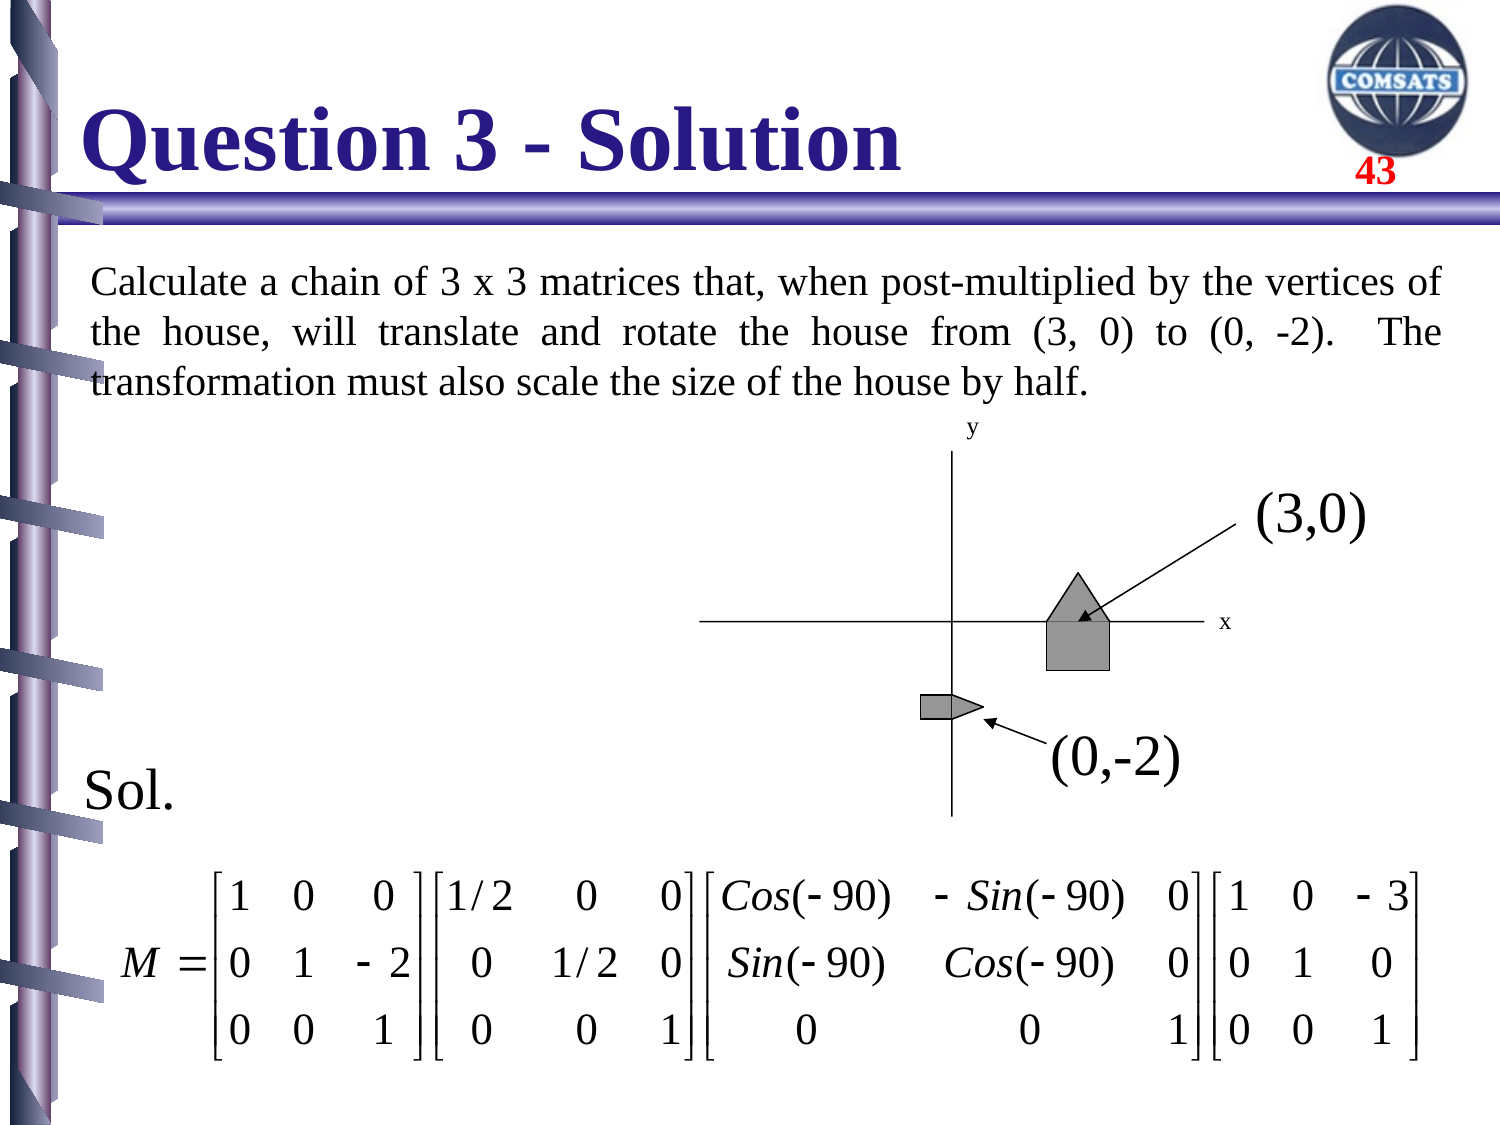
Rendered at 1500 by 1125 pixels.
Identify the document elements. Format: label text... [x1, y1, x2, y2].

picture [1317, 1, 1478, 161]
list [113, 861, 1436, 1072]
title Question 3 - Solution [64, 20, 1286, 197]
text_box Sol. [69, 744, 192, 829]
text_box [699, 401, 1426, 842]
text_box Calculate a chain of 3 x 3 matrices that, when post-multiplied by the vertices of the house, will translate and rotate the house from (3, 0) to (0, -2). The transformation must also scale the size of the house by half. [75, 246, 1459, 412]
